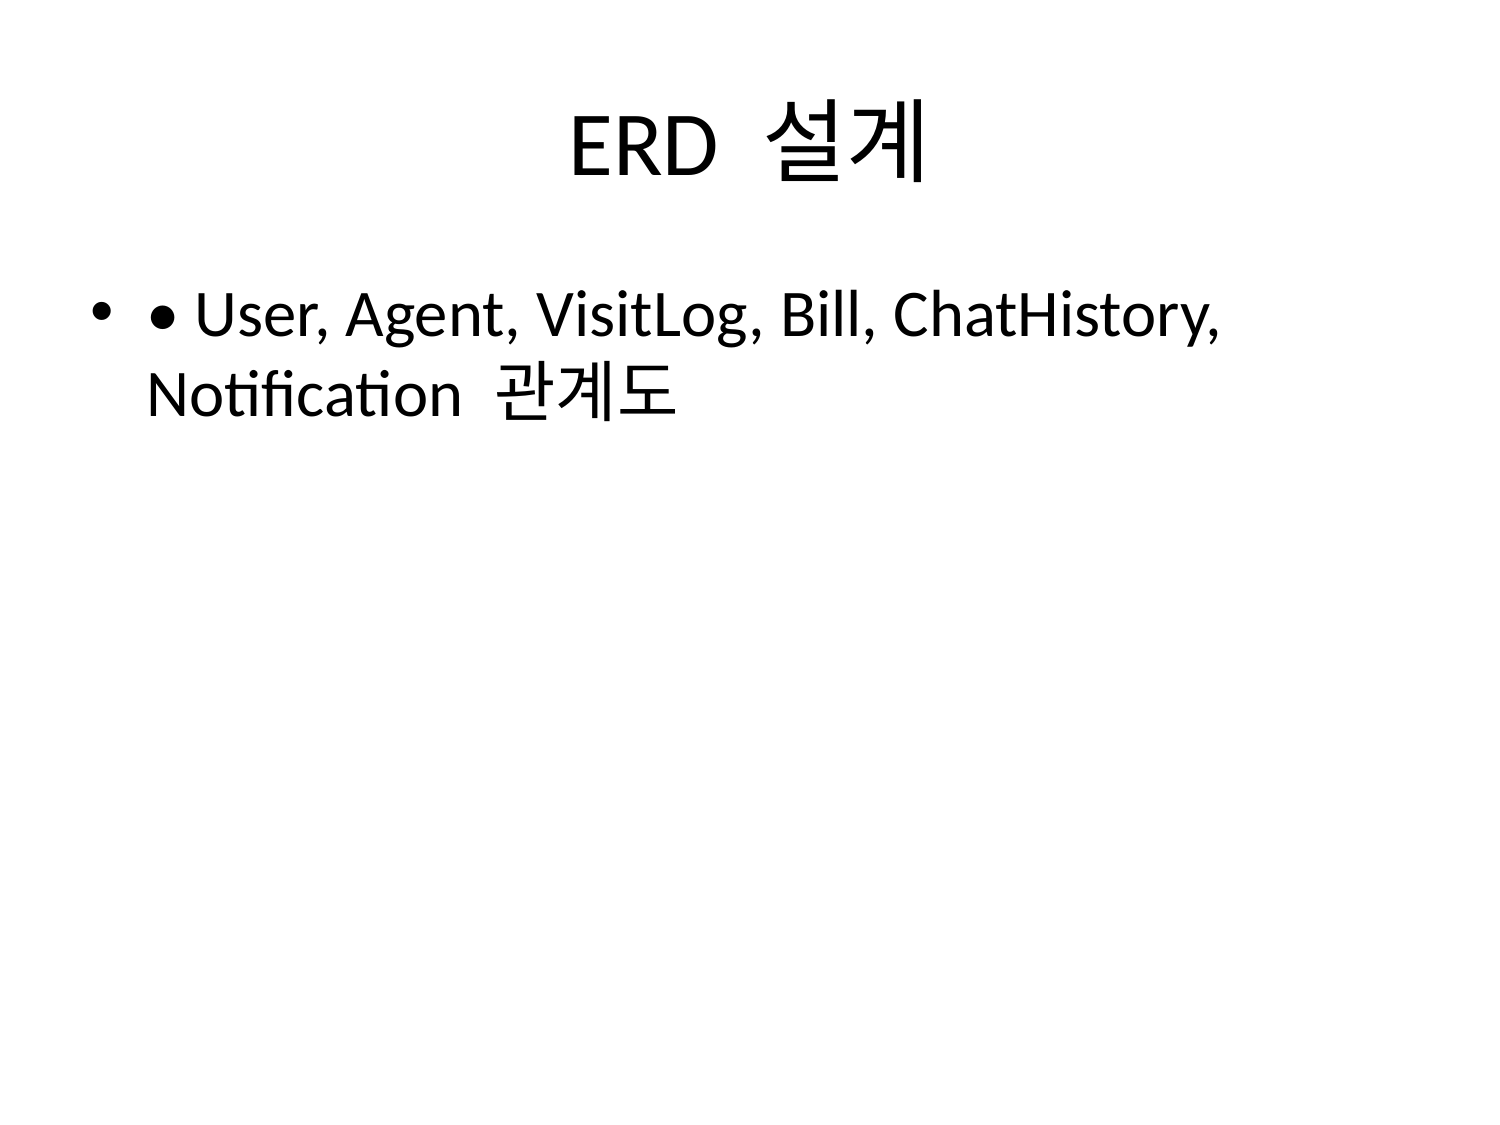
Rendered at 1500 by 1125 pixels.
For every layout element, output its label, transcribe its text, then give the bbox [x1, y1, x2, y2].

title ERD 설계 [75, 45, 1425, 233]
list • User, Agent, VisitLog, Bill, ChatHistory, Notification 관계도 [75, 262, 1425, 1005]
